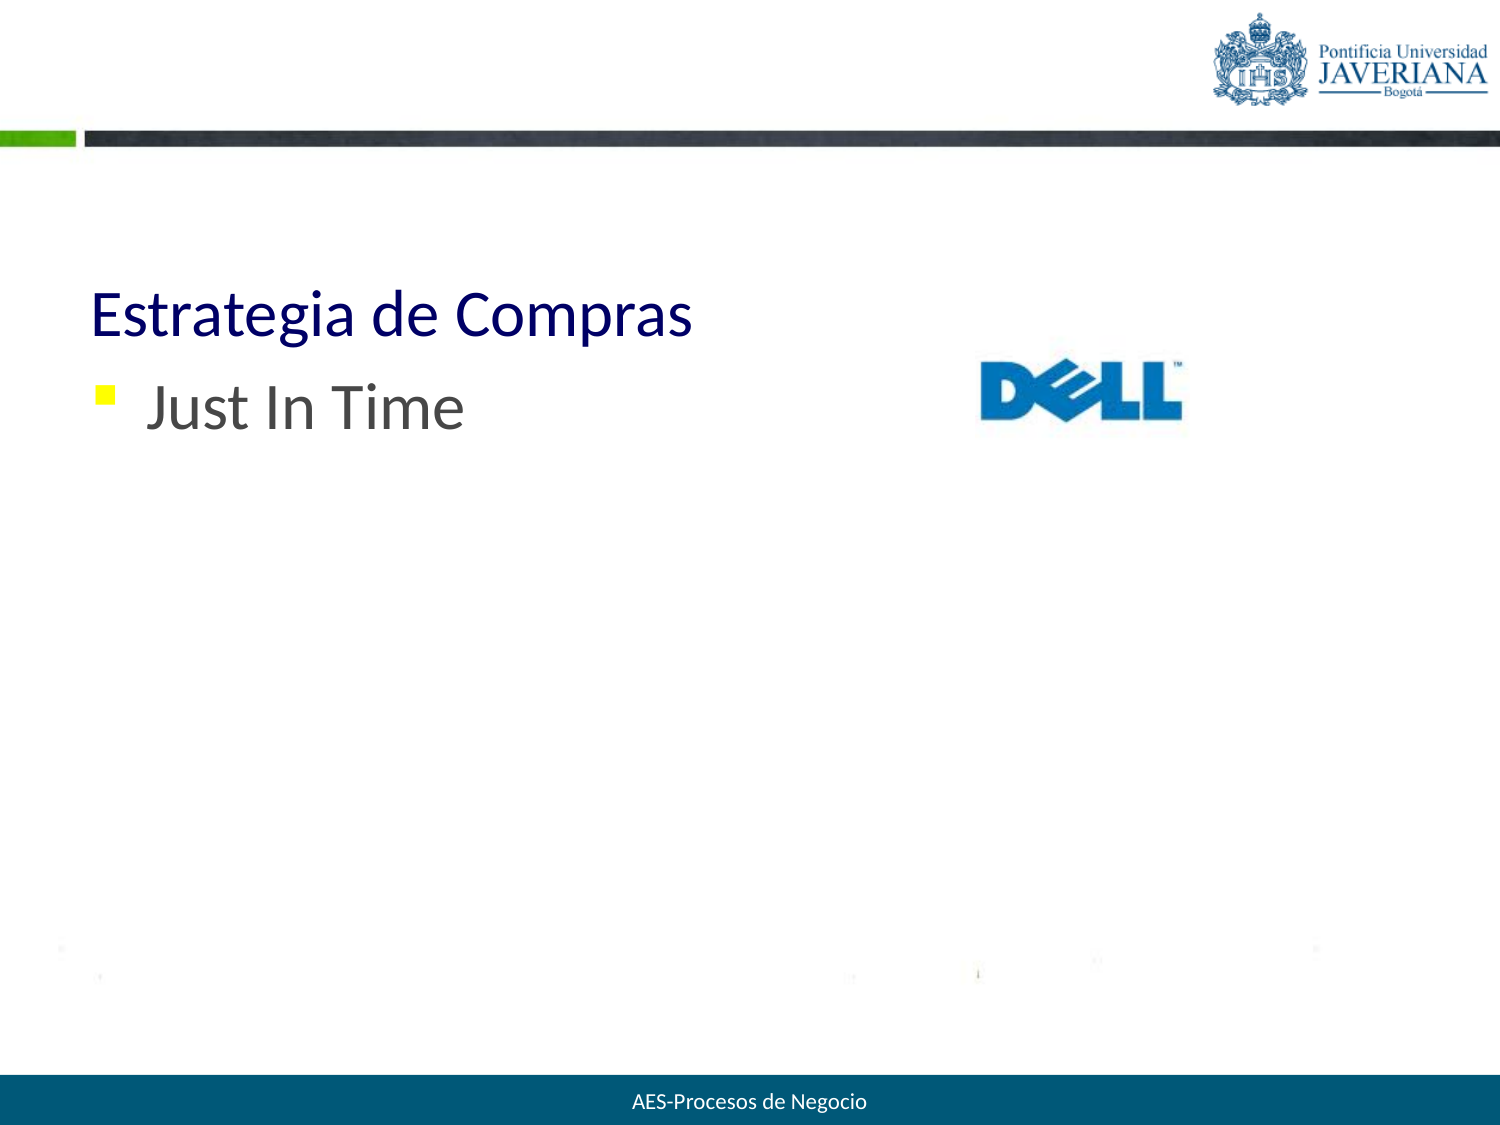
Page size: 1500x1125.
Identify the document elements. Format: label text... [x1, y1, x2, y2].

list Estrategia de Compras Just In Time [74, 262, 1426, 1006]
picture [0, 0, 1500, 1074]
